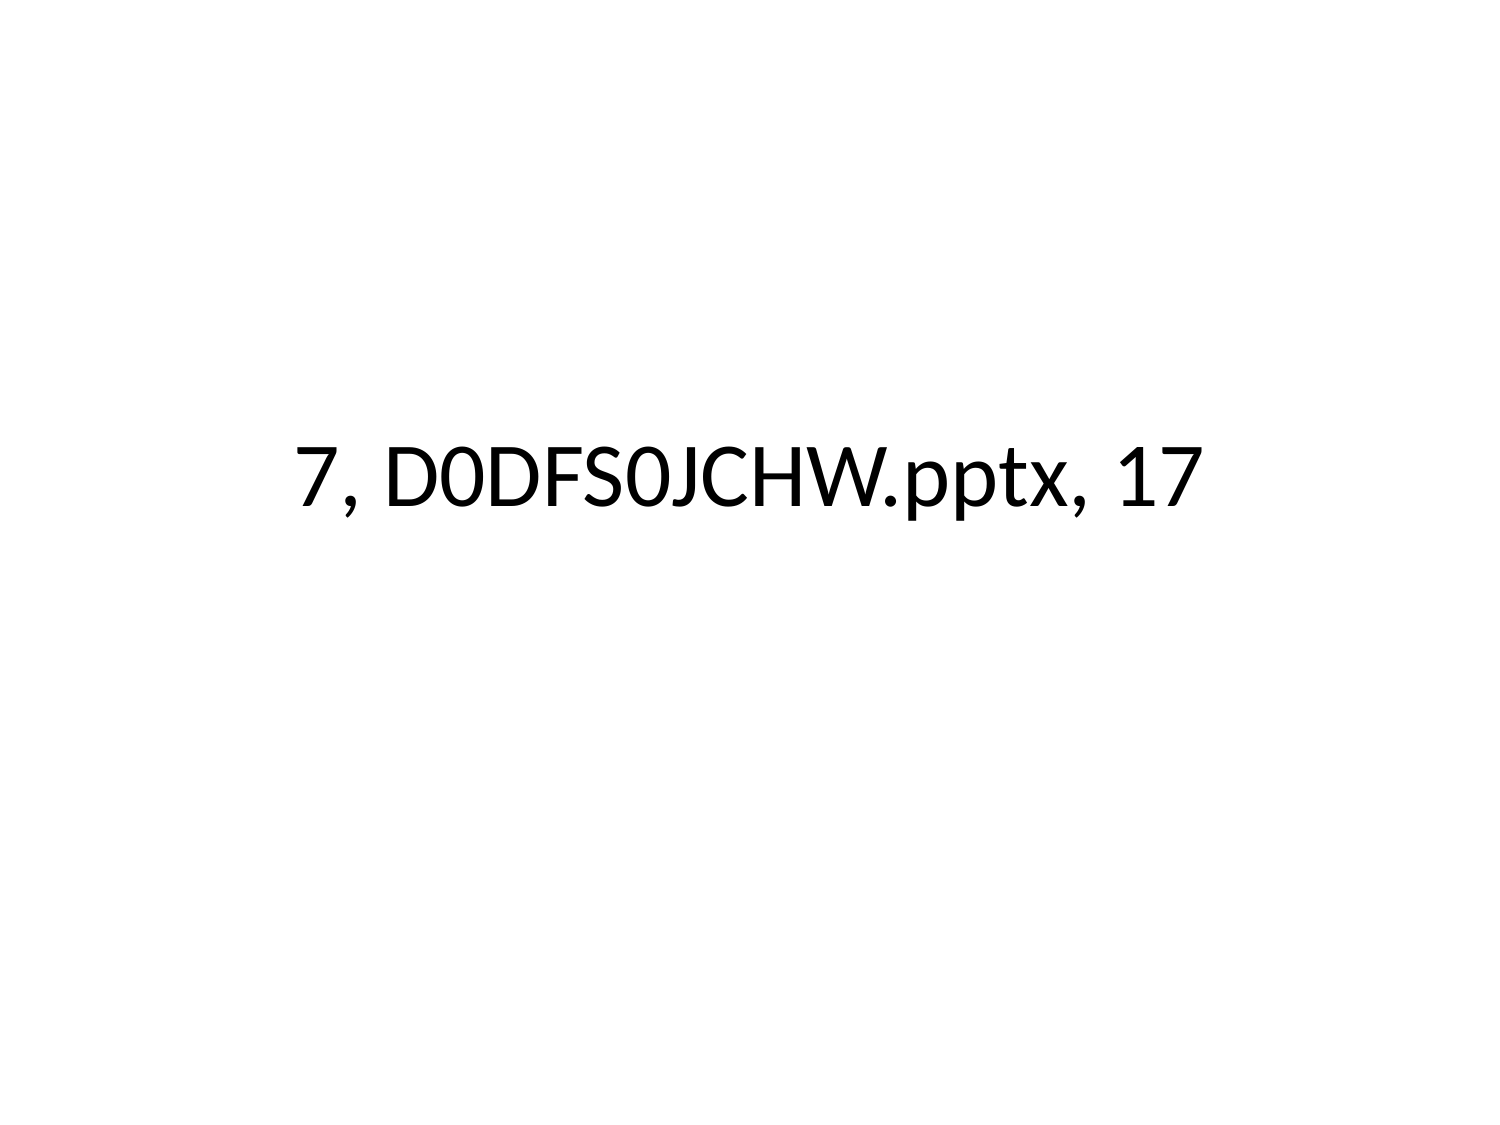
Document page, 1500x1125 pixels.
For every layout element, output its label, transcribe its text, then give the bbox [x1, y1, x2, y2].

title 7, D0DFS0JCHW.pptx, 17 [112, 349, 1388, 591]
